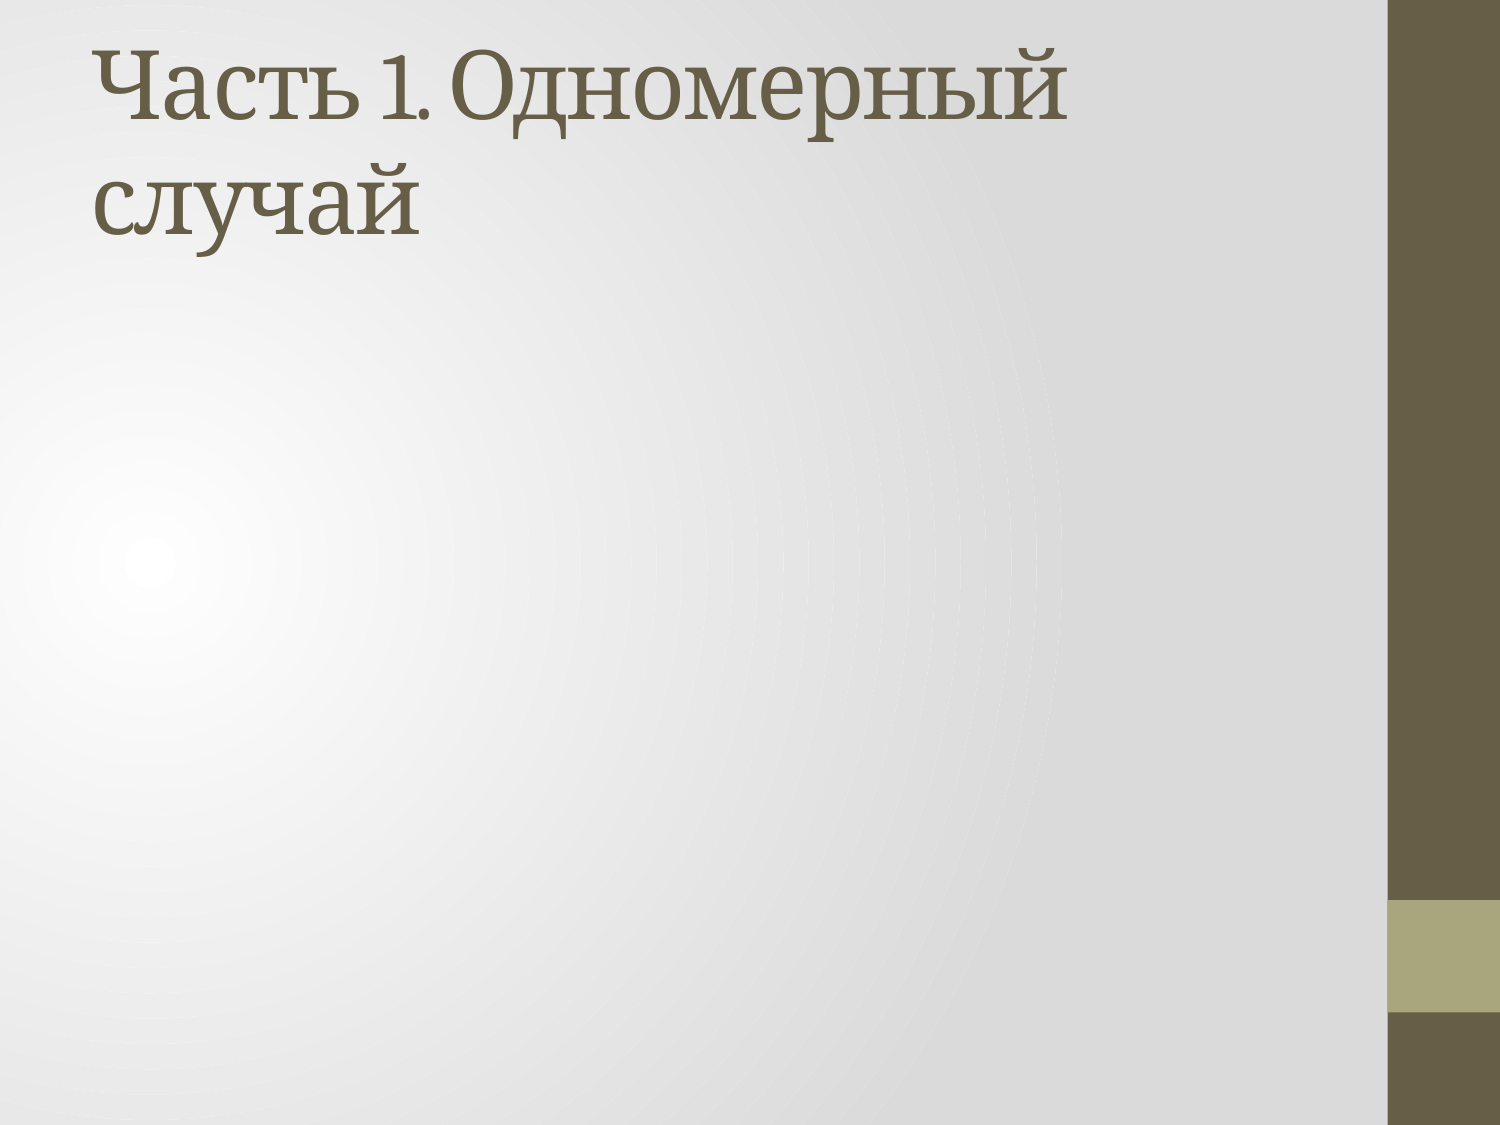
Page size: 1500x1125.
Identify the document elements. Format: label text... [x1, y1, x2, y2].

title Часть 1. Одномерный случай [75, 45, 1325, 233]
